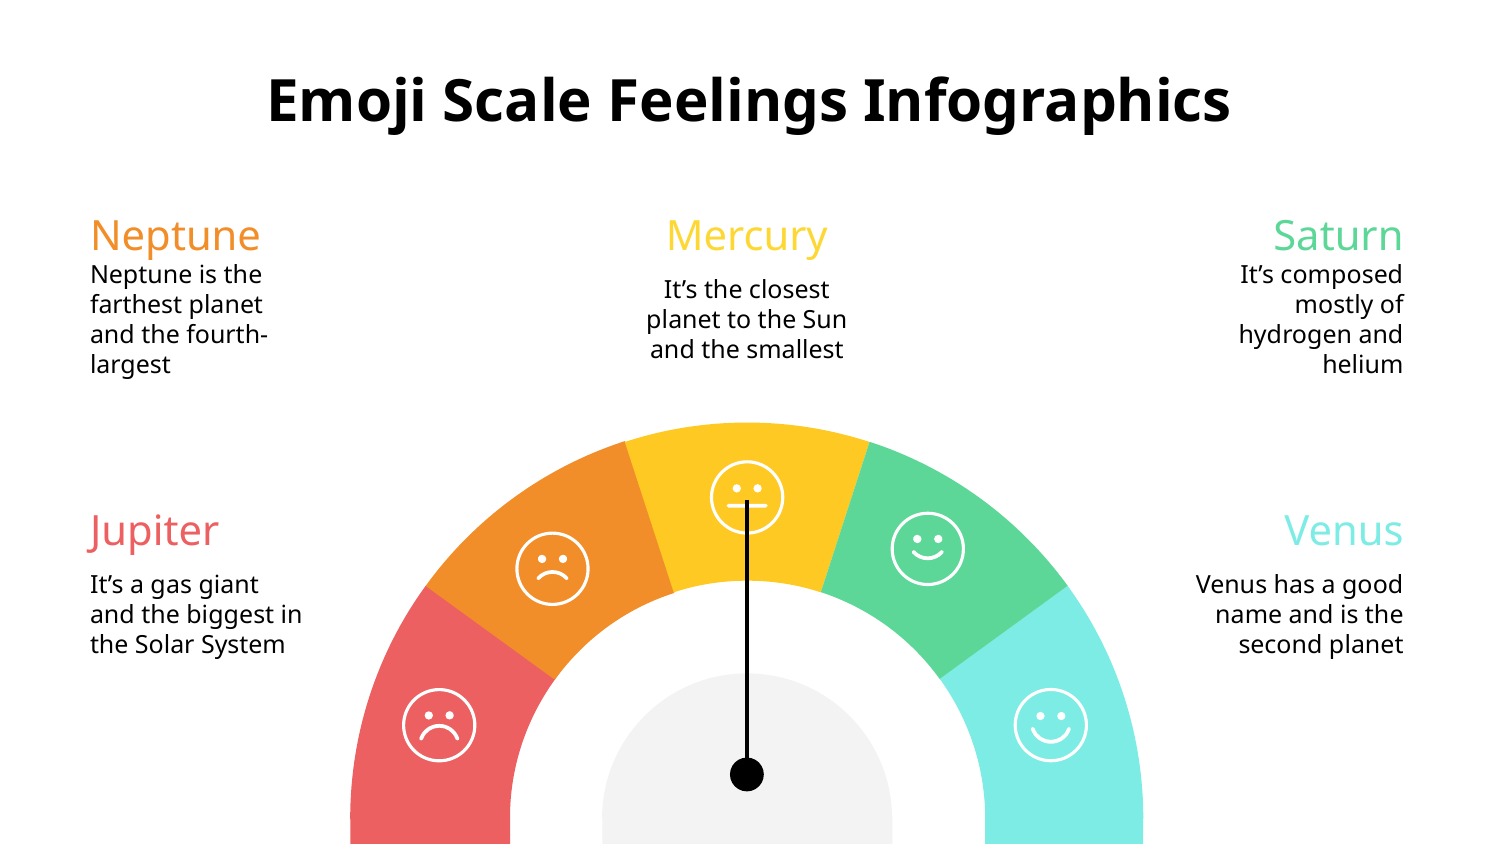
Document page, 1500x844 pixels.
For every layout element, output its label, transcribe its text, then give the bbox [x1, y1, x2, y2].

title Emoji Scale Feelings Infographics [75, 48, 1424, 142]
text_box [602, 191, 891, 364]
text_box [350, 422, 1144, 844]
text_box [74, 486, 345, 660]
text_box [74, 191, 363, 364]
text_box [1130, 191, 1419, 364]
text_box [1149, 486, 1419, 660]
